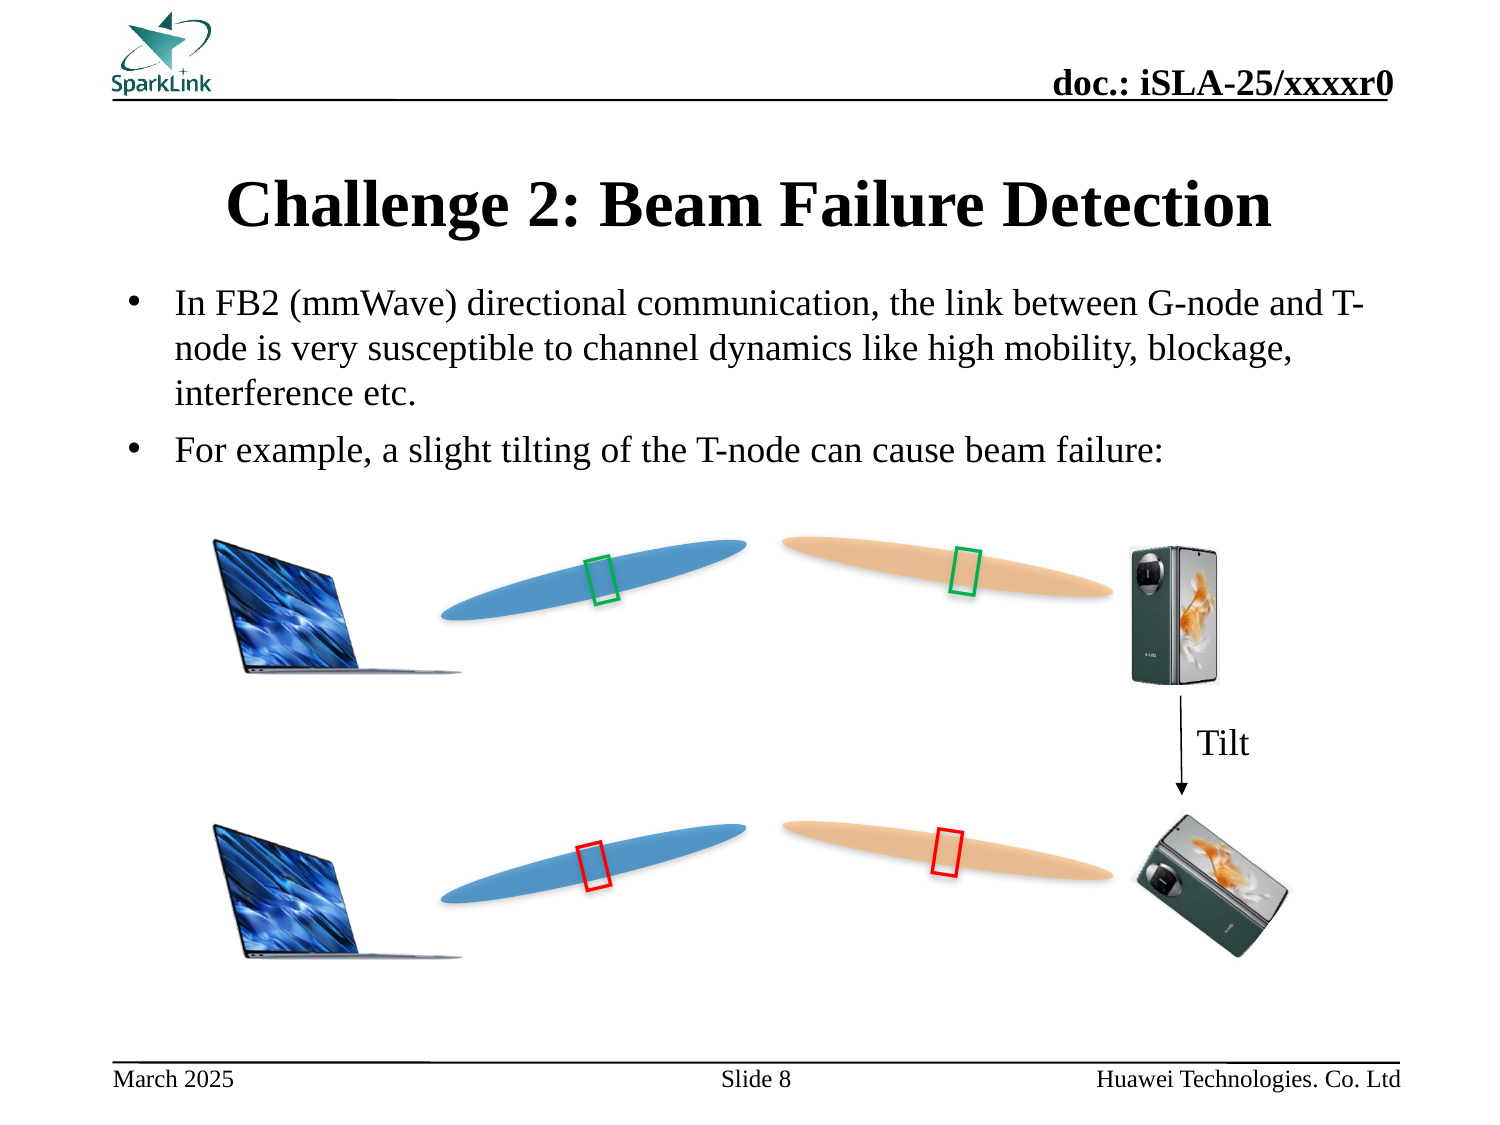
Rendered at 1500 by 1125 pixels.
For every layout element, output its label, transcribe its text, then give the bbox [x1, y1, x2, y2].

list In FB2 (mmWave) directional communication, the link between G-node and T-node is very susceptible to channel dynamics like high mobility, blockage, interference etc. For example, a slight tilting of the T-node can cause beam failure: [112, 270, 1444, 1008]
picture [1129, 546, 1220, 685]
text_box  [782, 821, 1114, 880]
text_box  [469, 824, 747, 903]
picture [210, 531, 465, 679]
slide_number Slide 8 [712, 1061, 800, 1123]
text_box  [782, 536, 1114, 597]
picture [210, 816, 465, 965]
text_box  [469, 539, 747, 621]
text_box Tilt [1188, 710, 1314, 770]
picture [110, 6, 211, 96]
picture [1129, 807, 1294, 963]
title Challenge 2: Beam Failure Detection [112, 112, 1388, 270]
